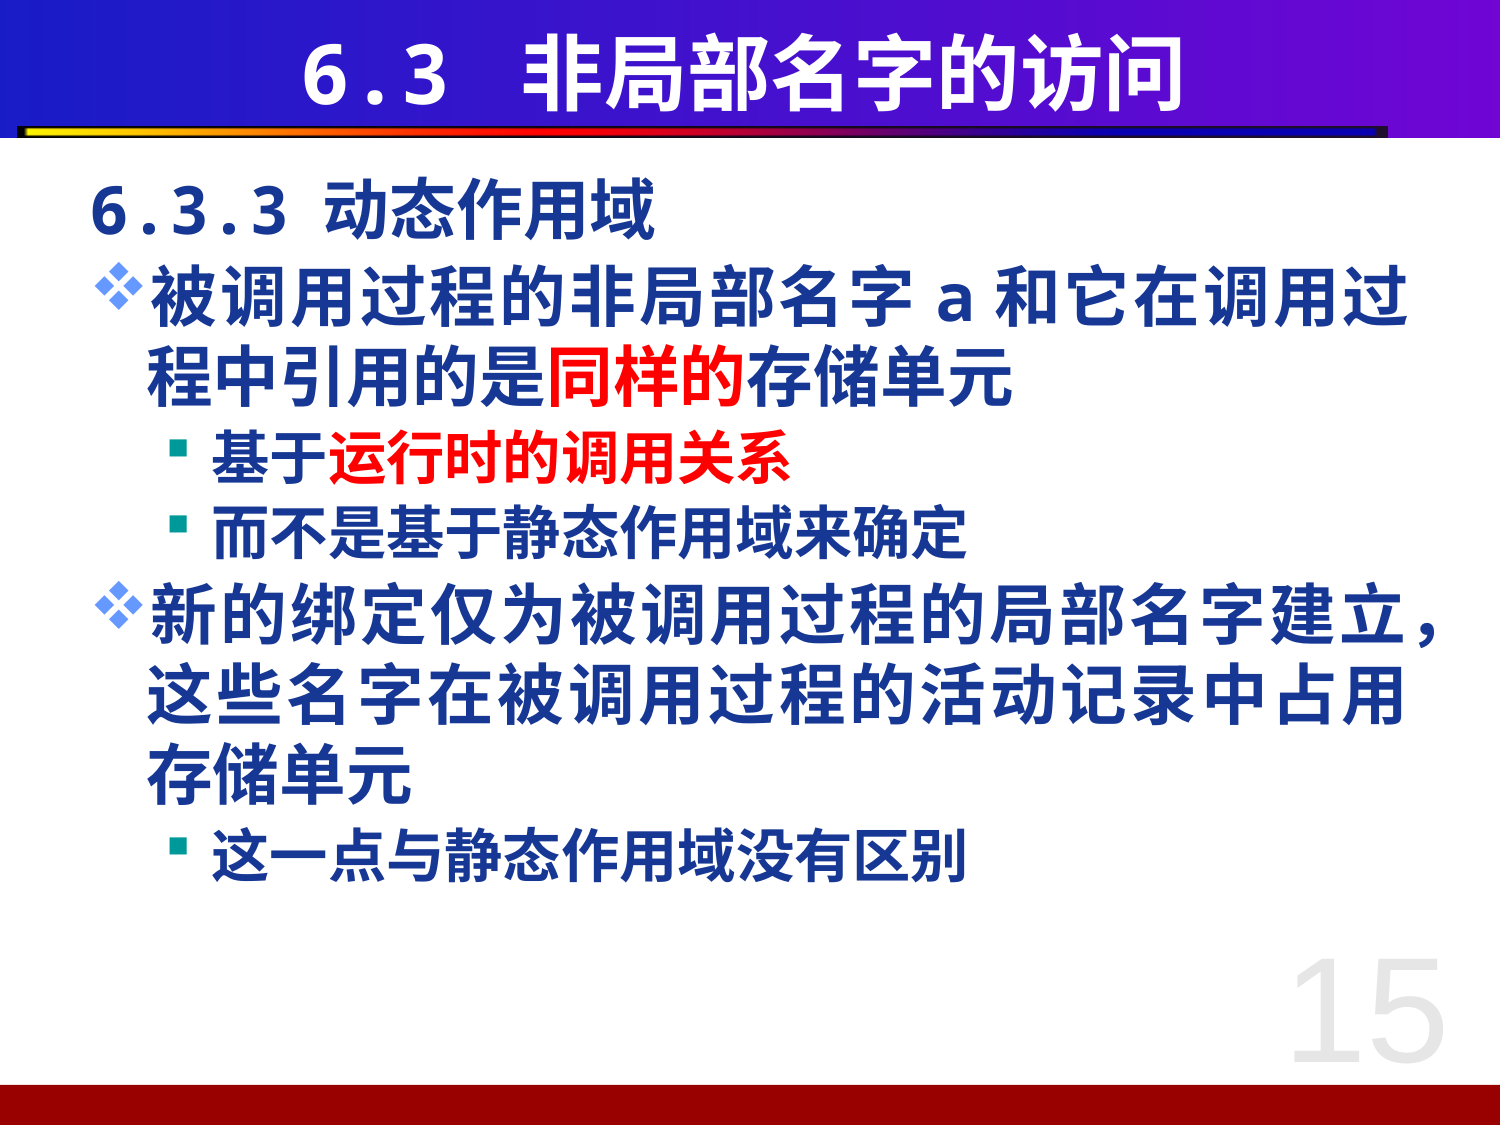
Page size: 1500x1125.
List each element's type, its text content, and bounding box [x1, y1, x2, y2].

list 6.3.3 动态作用域 被调用过程的非局部名字a和它在调用过程中引用的是同样的存储单元 基于运行时的调用关系 而不是基于静态作用域来确定 新的绑定仅为被调用过程的局部名字建立，这些名字在被调用过程的活动记录中占用存储单元 这一点与静态作用域没有区别 [74, 160, 1426, 1023]
slide_number 15 [1234, 904, 1500, 1118]
picture [17, 126, 1388, 138]
title 6.3 非局部名字的访问 [49, 24, 1438, 118]
